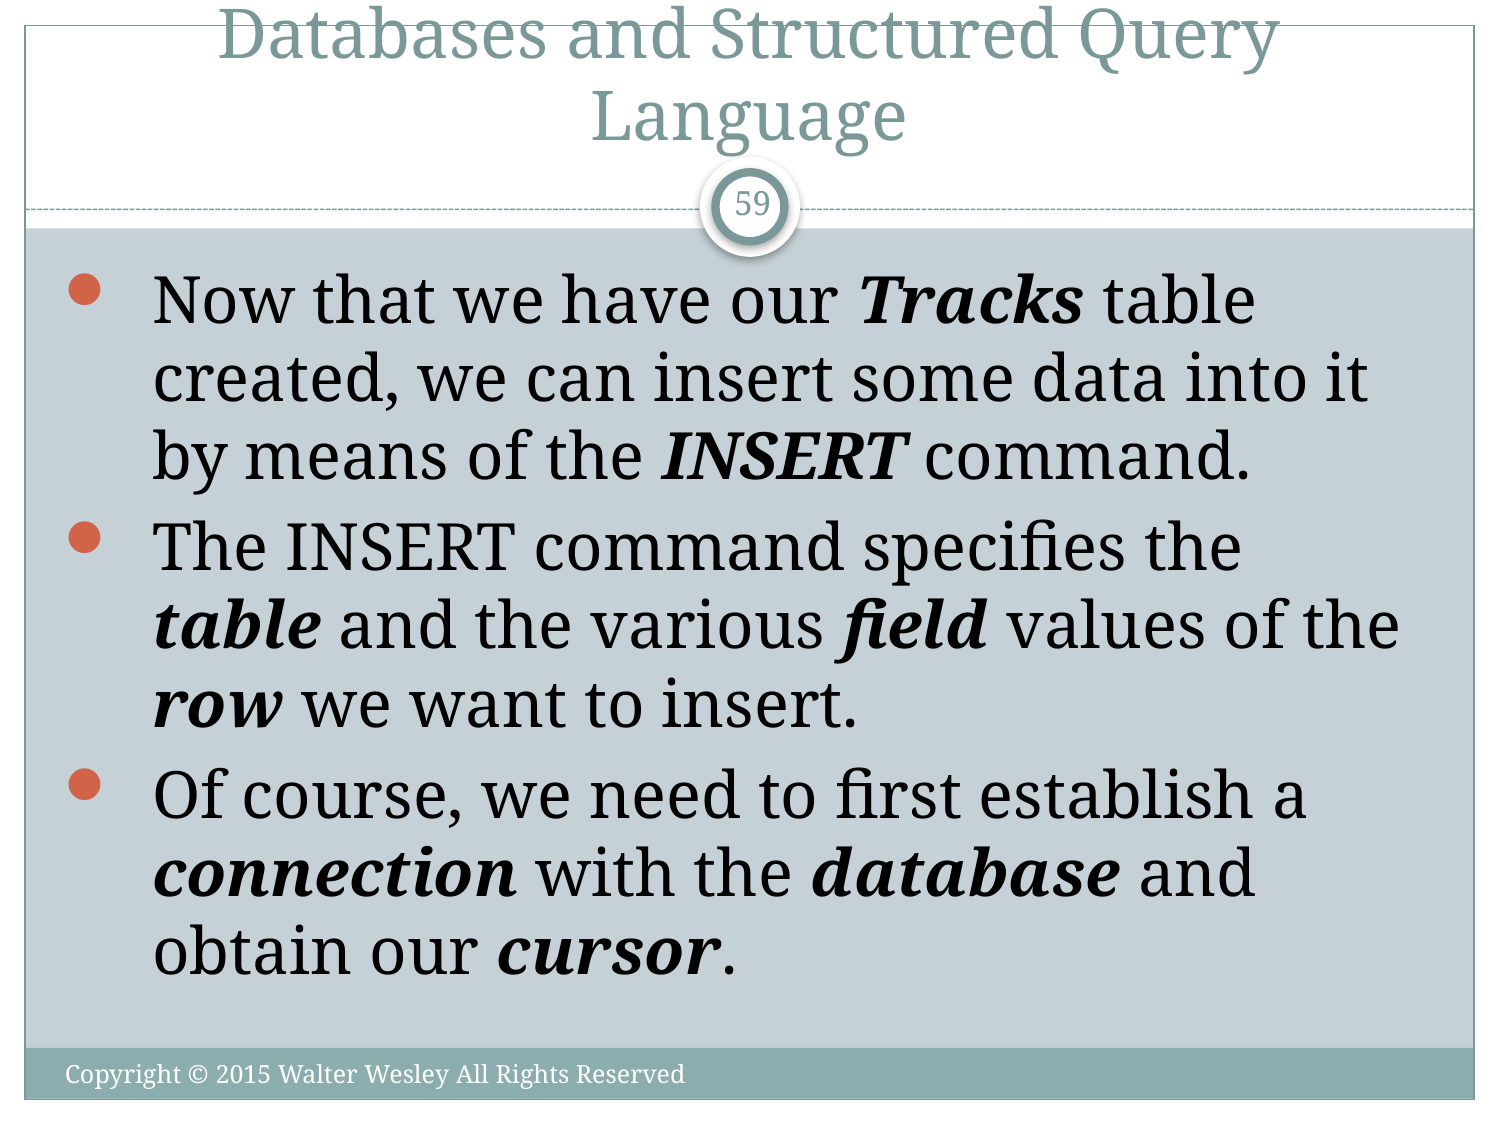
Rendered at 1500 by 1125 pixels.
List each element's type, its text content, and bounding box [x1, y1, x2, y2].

footer Copyright © 2015 Walter Wesley All Rights Reserved [50, 1051, 763, 1112]
slide_number 59 [715, 168, 791, 241]
list Now that we have our Tracks table created, we can insert some data into it by means of the INSERT command. The INSERT command specifies the table and the various field values of the row we want to insert. Of course, we need to first establish a connection with the database and obtain our cursor. [49, 250, 1445, 1001]
title Databases and Structured Query Language [49, 37, 1450, 162]
